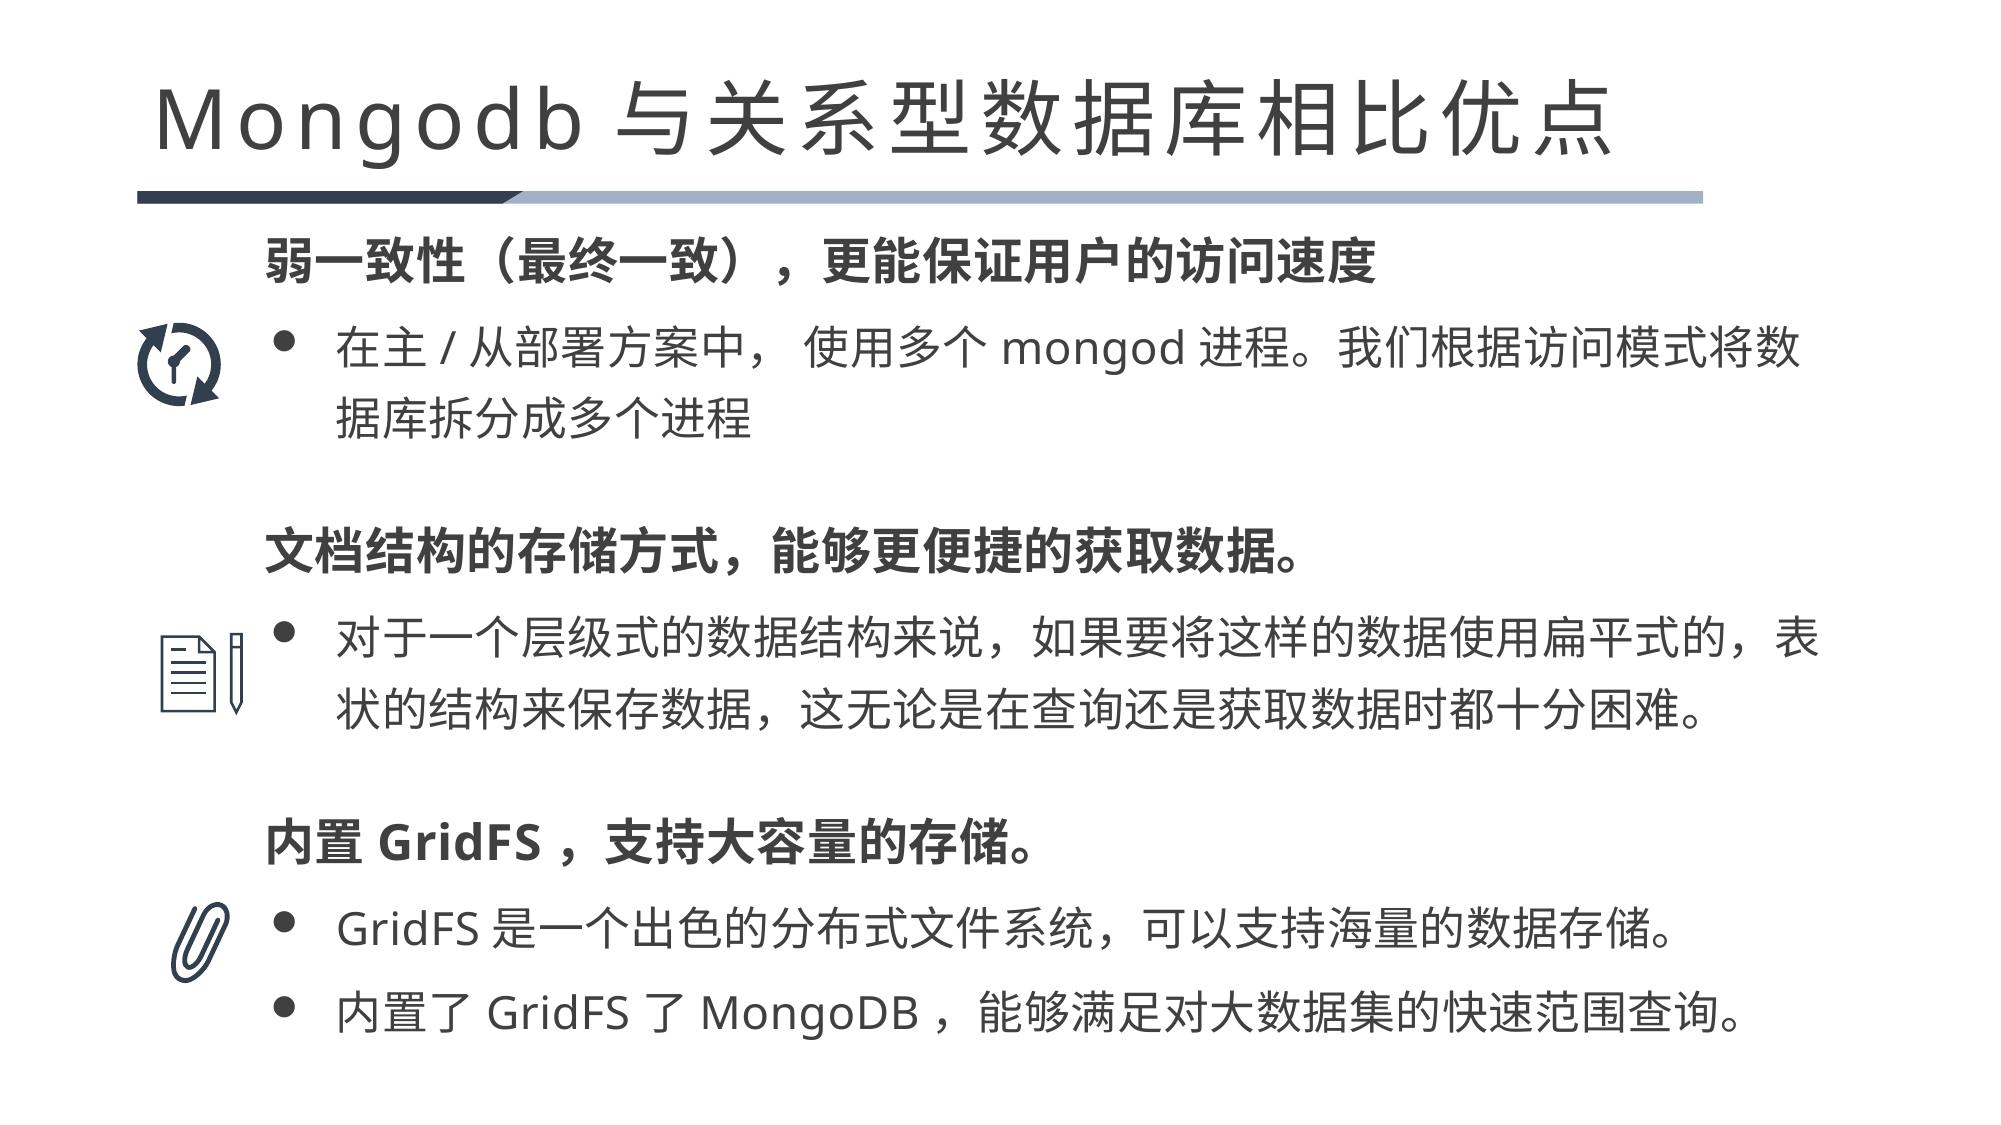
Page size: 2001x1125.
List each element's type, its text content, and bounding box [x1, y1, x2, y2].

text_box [137, 191, 1704, 204]
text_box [159, 631, 244, 716]
text_box Mongodb与关系型数据库相比优点 [140, 59, 1627, 172]
text_box [137, 323, 187, 407]
text_box [167, 345, 191, 384]
text_box [171, 902, 230, 984]
text_box [171, 322, 221, 406]
text_box 弱一致性（最终一致），更能保证用户的访问速度 在主/从部署方案中， 使用多个mongod进程。我们根据访问模式将数据库拆分成多个进程 文档结构的存储方式，能够更便捷的获取数据。 对于一个层级式的数据结构来说，如果要将这样的数据使用扁平式的，表状的结构来保存数据，这无论是在查询还是获取数据时都十分困难。 内置GridFS，支持大容量的存储。 GridFS是一个出色的分布式文件系统，可以支持海量的数据存储。 内置了GridFS了MongoDB，能够满足对大数据集的快速范围查询。 [247, 211, 1856, 1040]
